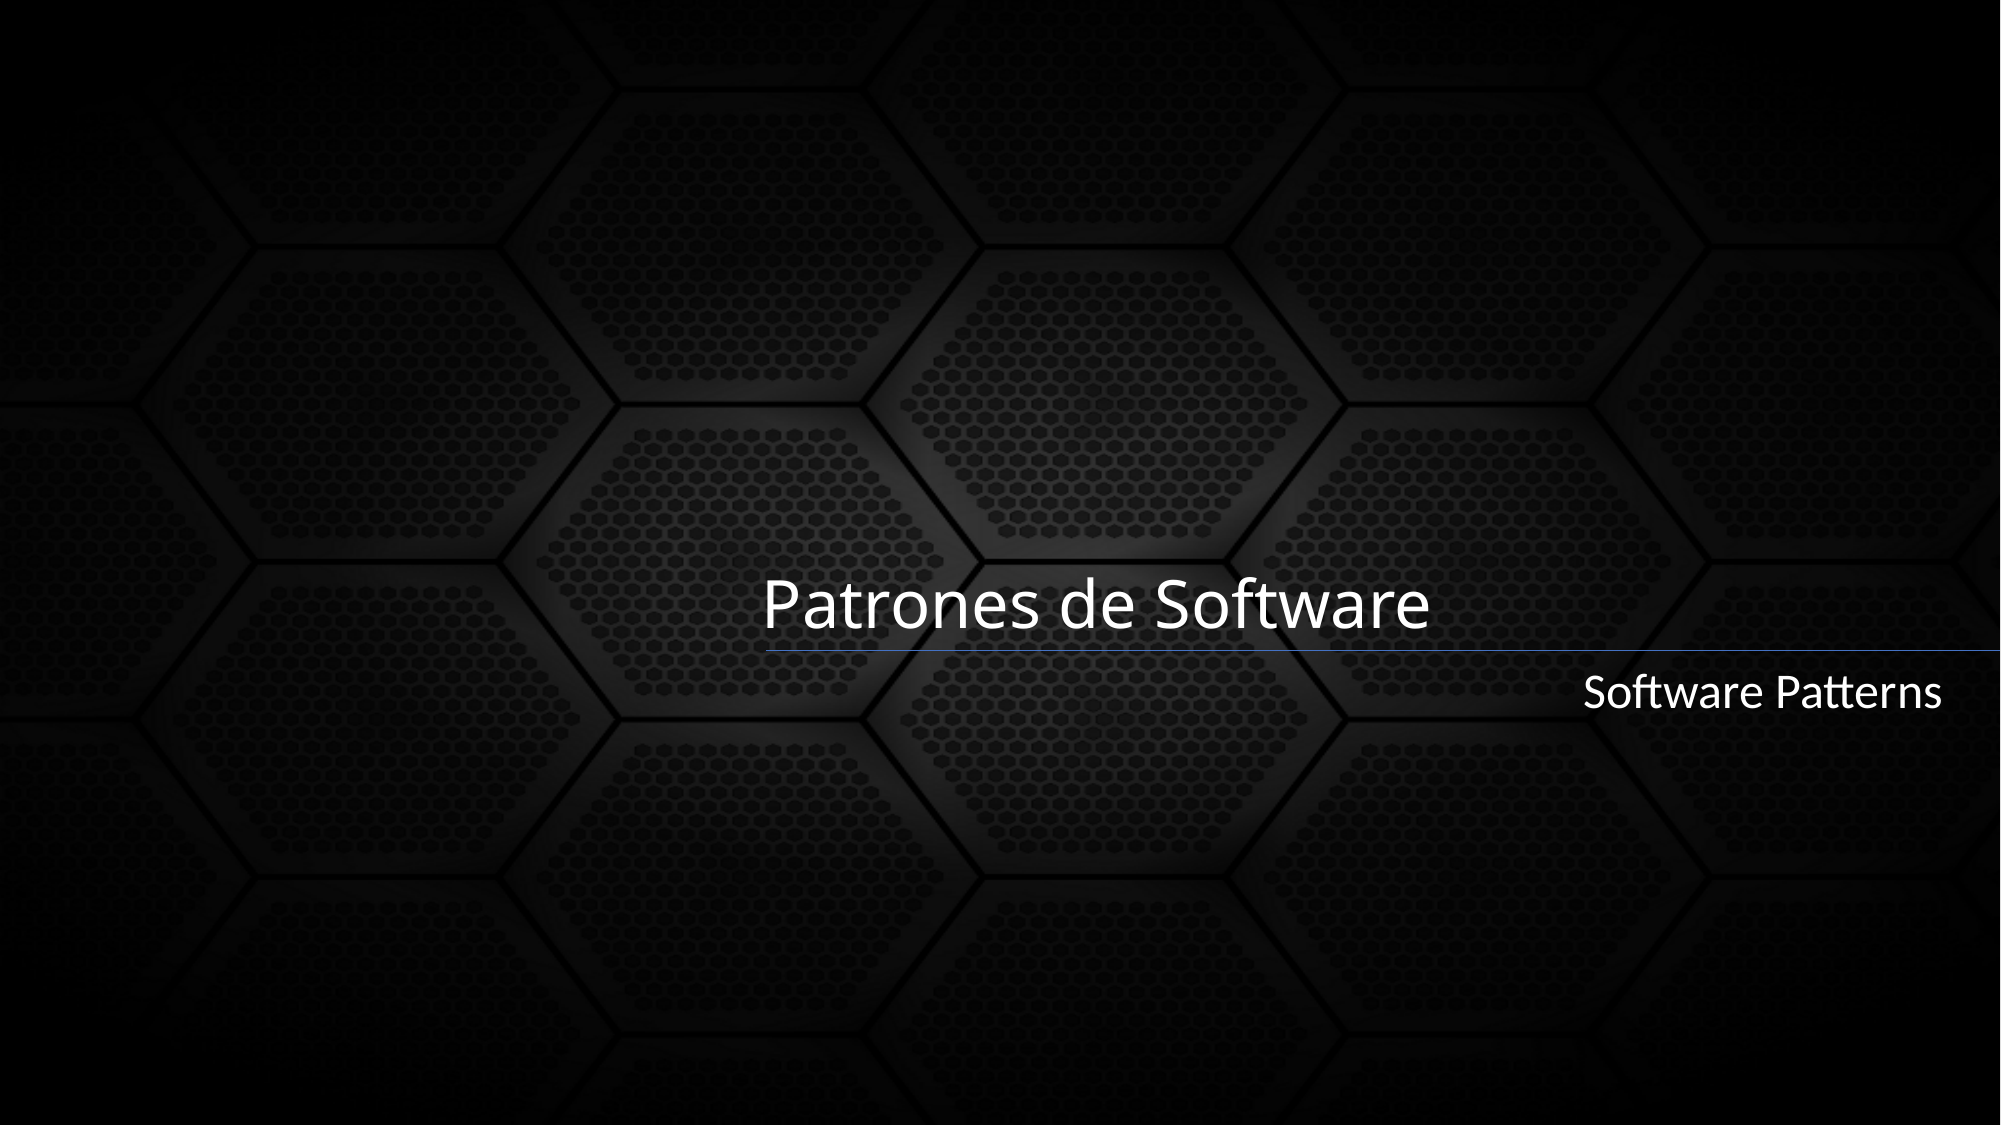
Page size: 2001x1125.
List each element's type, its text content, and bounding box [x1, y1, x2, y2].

picture [0, 0, 2001, 1125]
text_box Software Patterns [1568, 651, 2000, 726]
text_box Patrones de Software [747, 554, 1748, 650]
